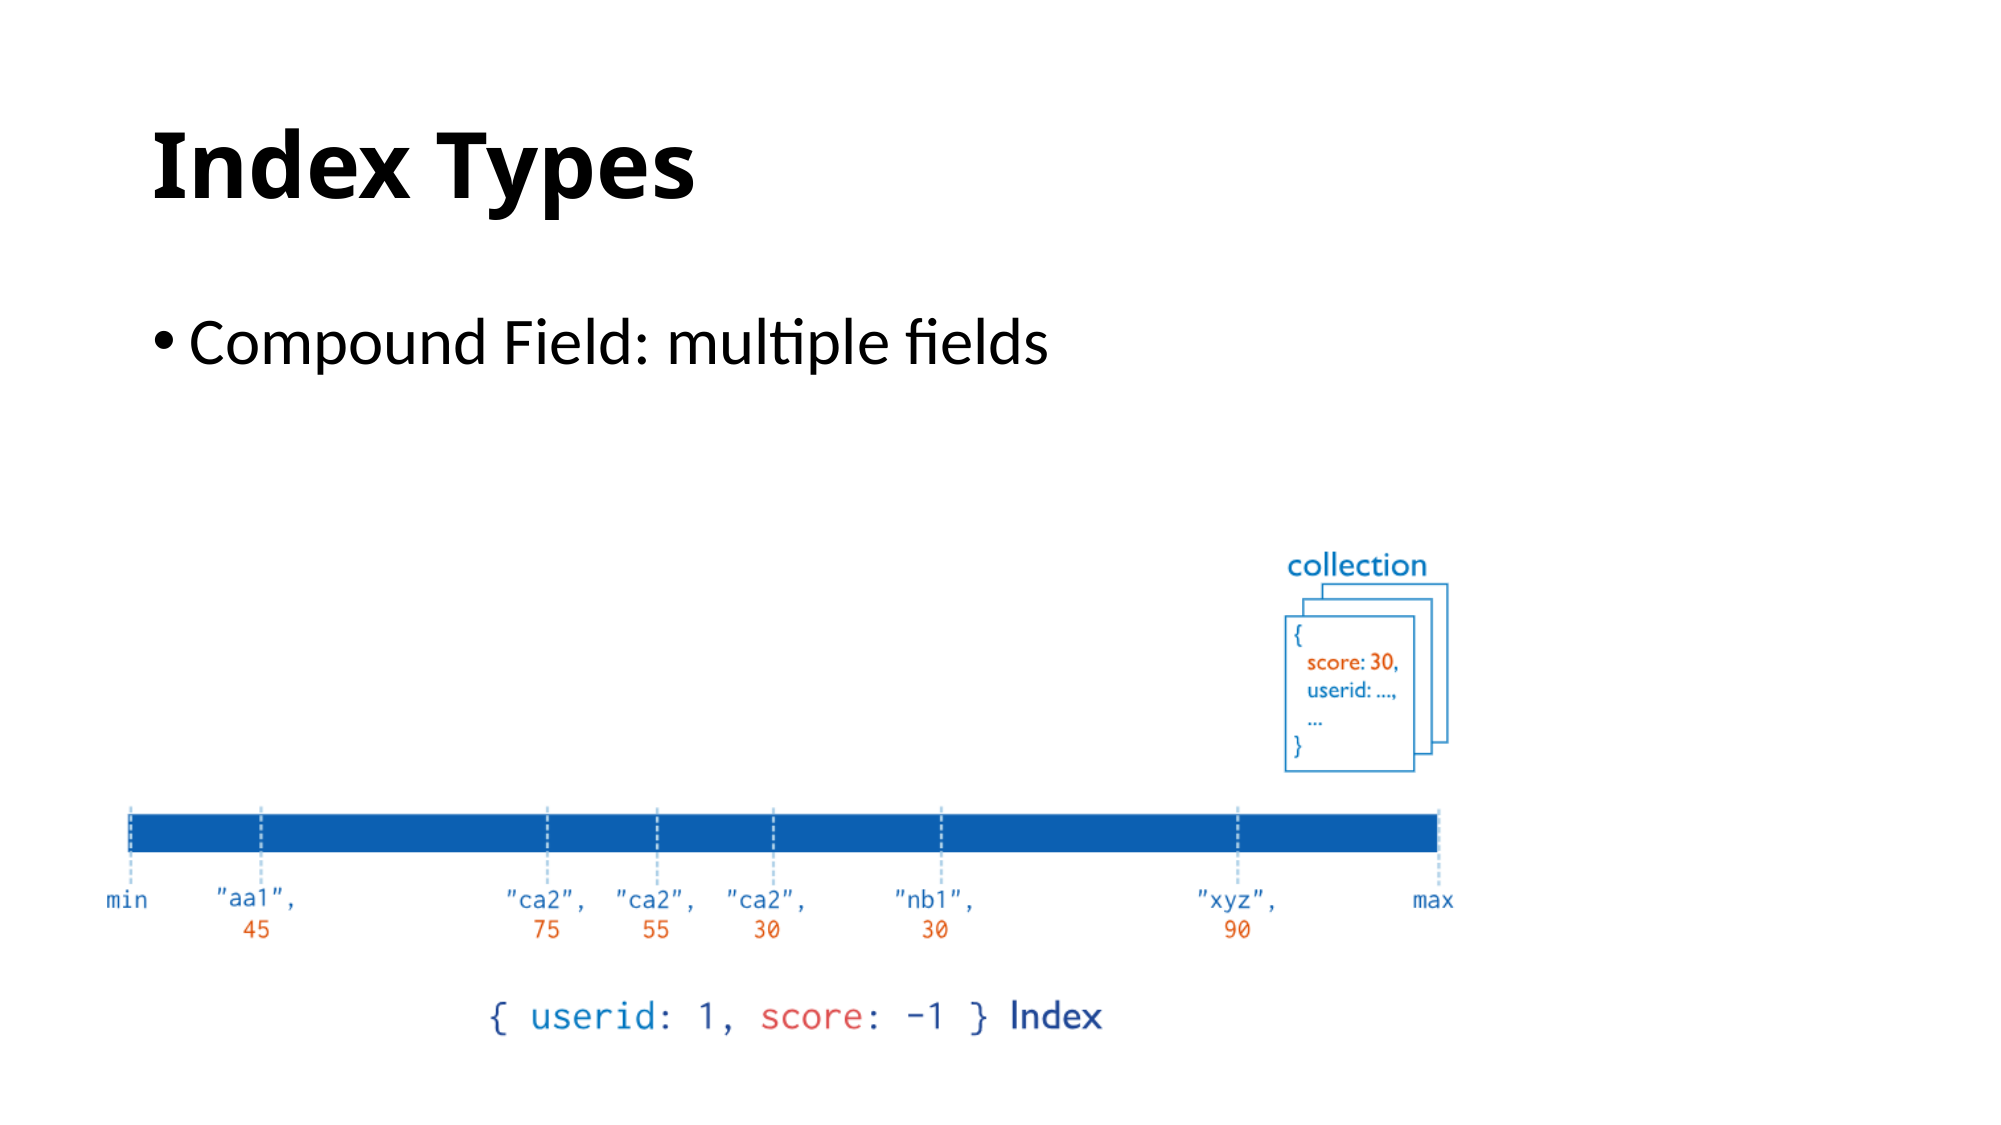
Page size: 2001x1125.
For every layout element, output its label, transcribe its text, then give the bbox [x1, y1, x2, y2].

list Compound Field: multiple fields [137, 299, 1863, 1014]
title Index Types [137, 59, 1863, 278]
picture [77, 479, 1457, 1051]
